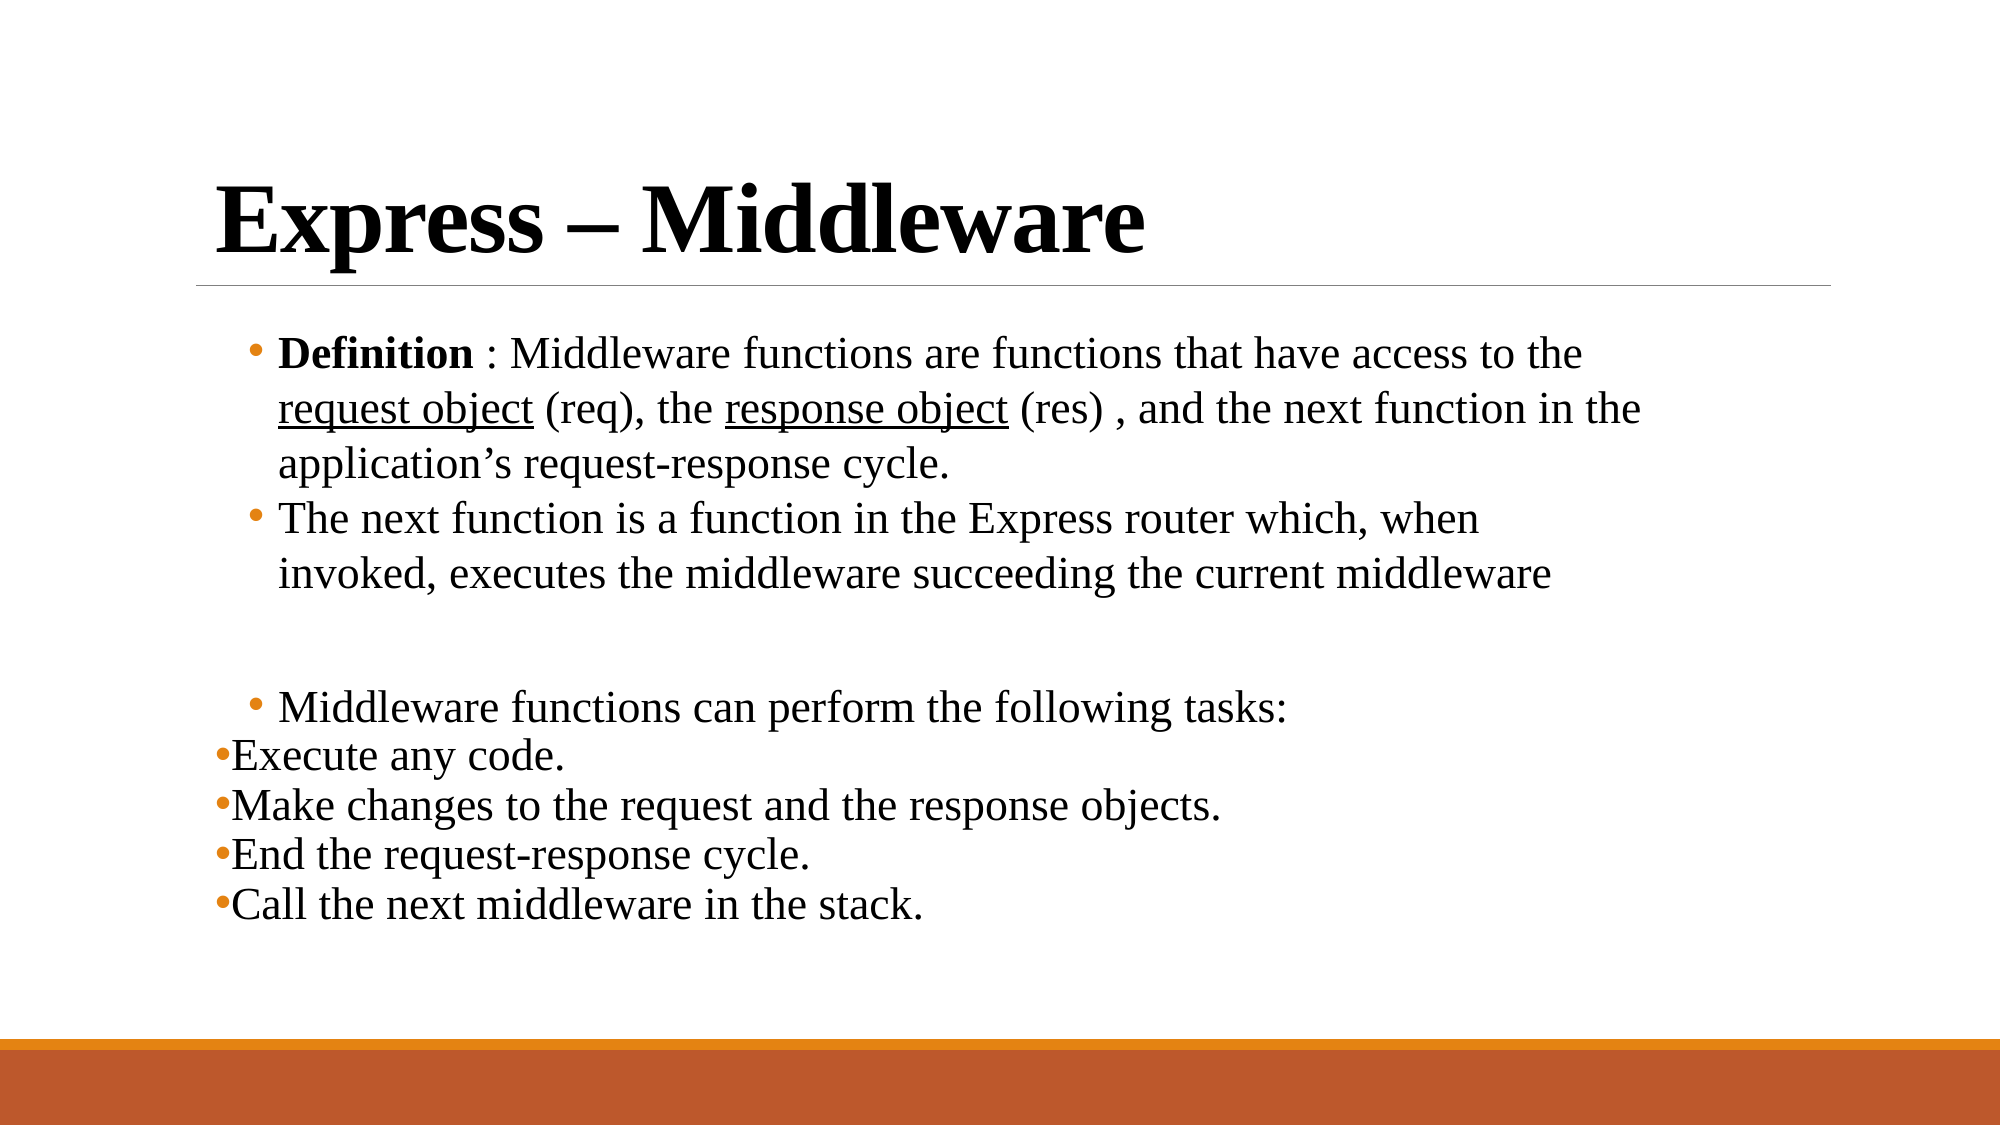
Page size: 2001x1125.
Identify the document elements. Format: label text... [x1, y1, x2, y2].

list Definition : Middleware functions are functions that have access to the request object (req), the response object (res) , and the next function in the application’s request-response cycle. The next function is a function in the Express router which, when invoked, executes the middleware succeeding the current middleware Middleware functions can perform the following tasks: Execute any code. Make changes to the request and the response objects. End the request-response cycle. Call the next middleware in the stack. [200, 314, 1658, 1071]
title Express – Middleware [200, 41, 1623, 280]
